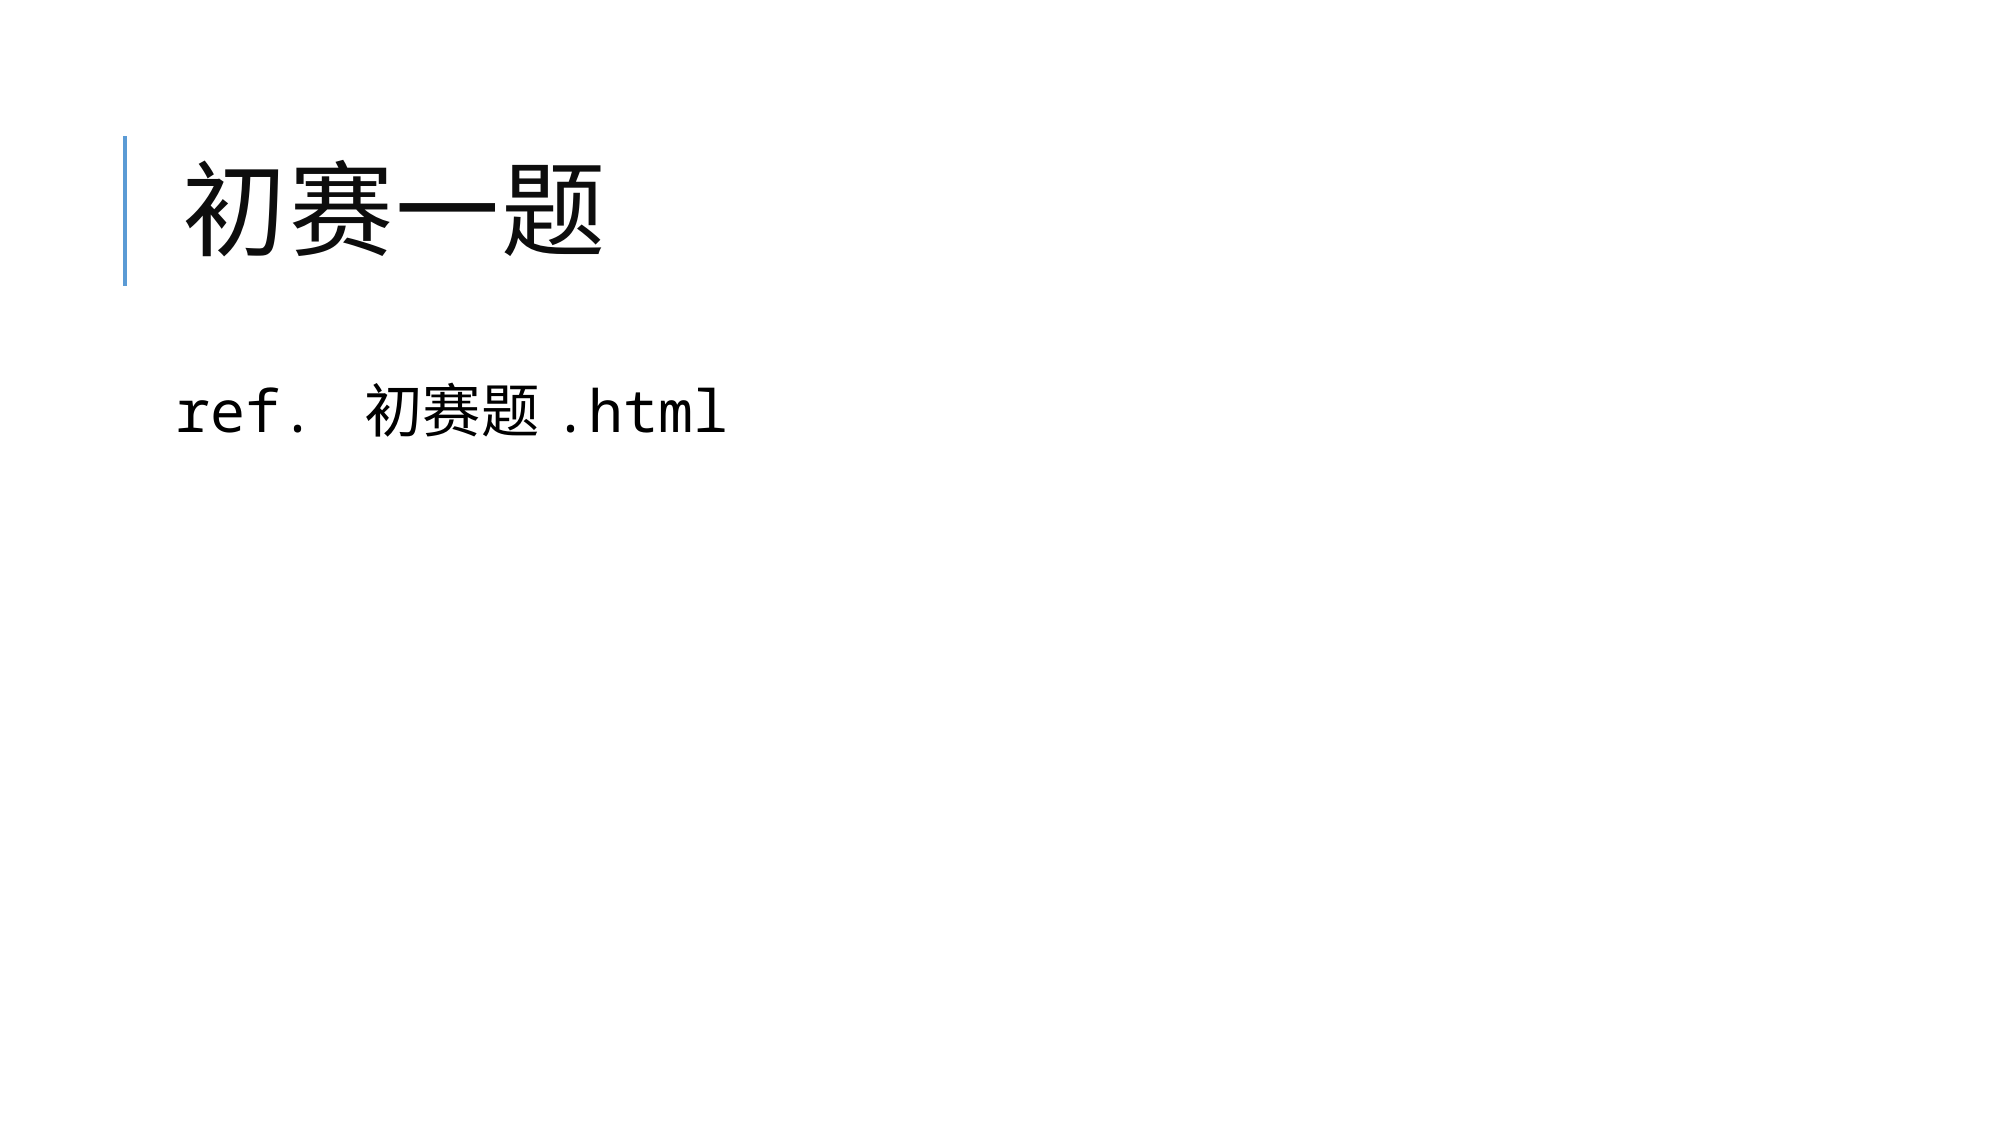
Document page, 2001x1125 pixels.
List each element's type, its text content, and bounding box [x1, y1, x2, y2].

title 初赛一题 [168, 96, 1763, 342]
list ref. 初赛题.html [168, 375, 1763, 1035]
